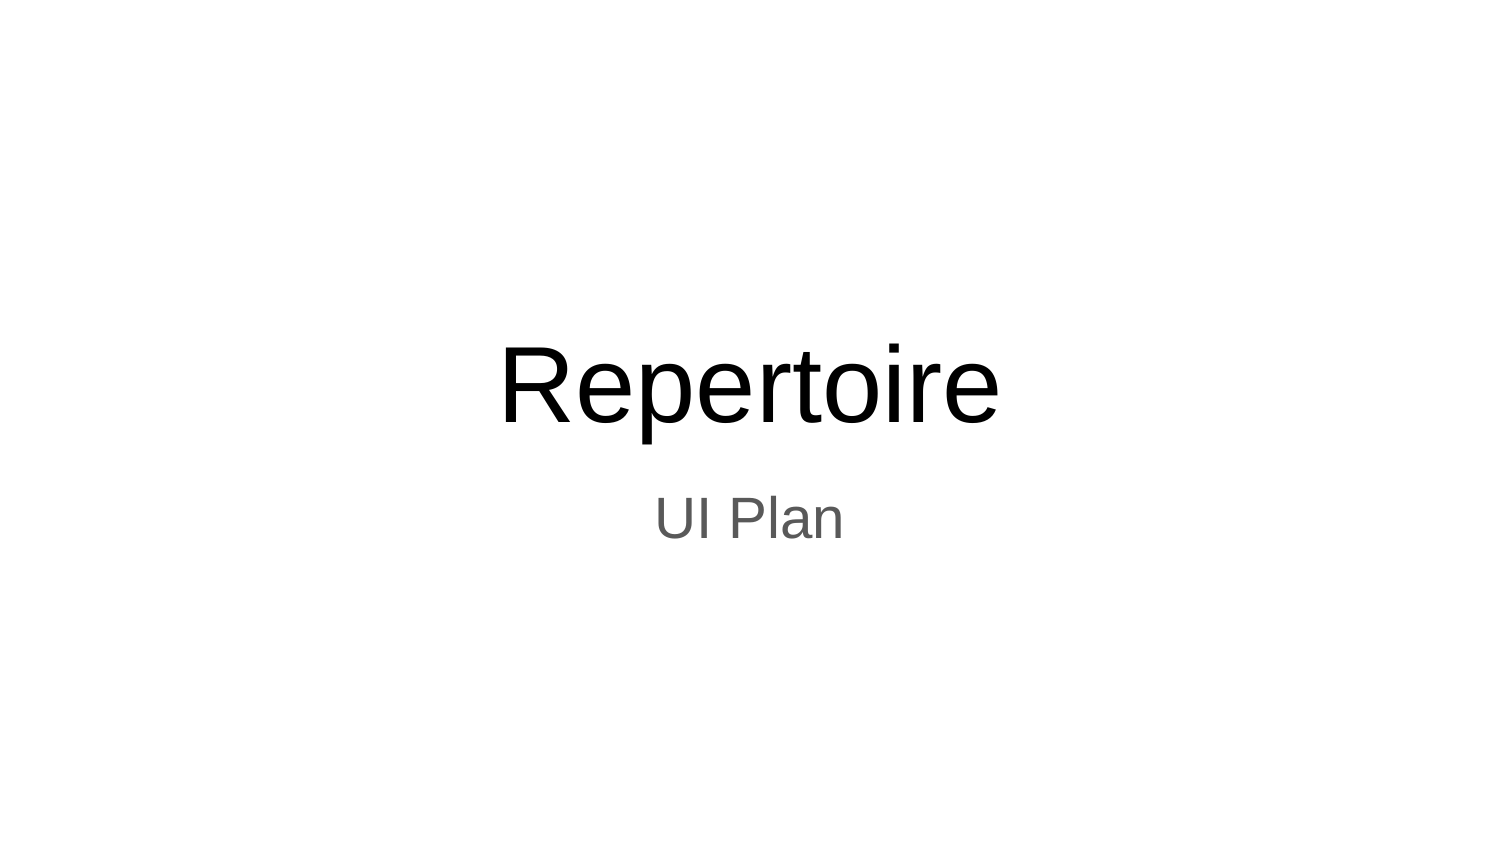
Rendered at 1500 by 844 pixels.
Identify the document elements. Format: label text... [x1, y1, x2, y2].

title Repertoire [51, 122, 1449, 459]
subtitle UI Plan [51, 464, 1449, 595]
